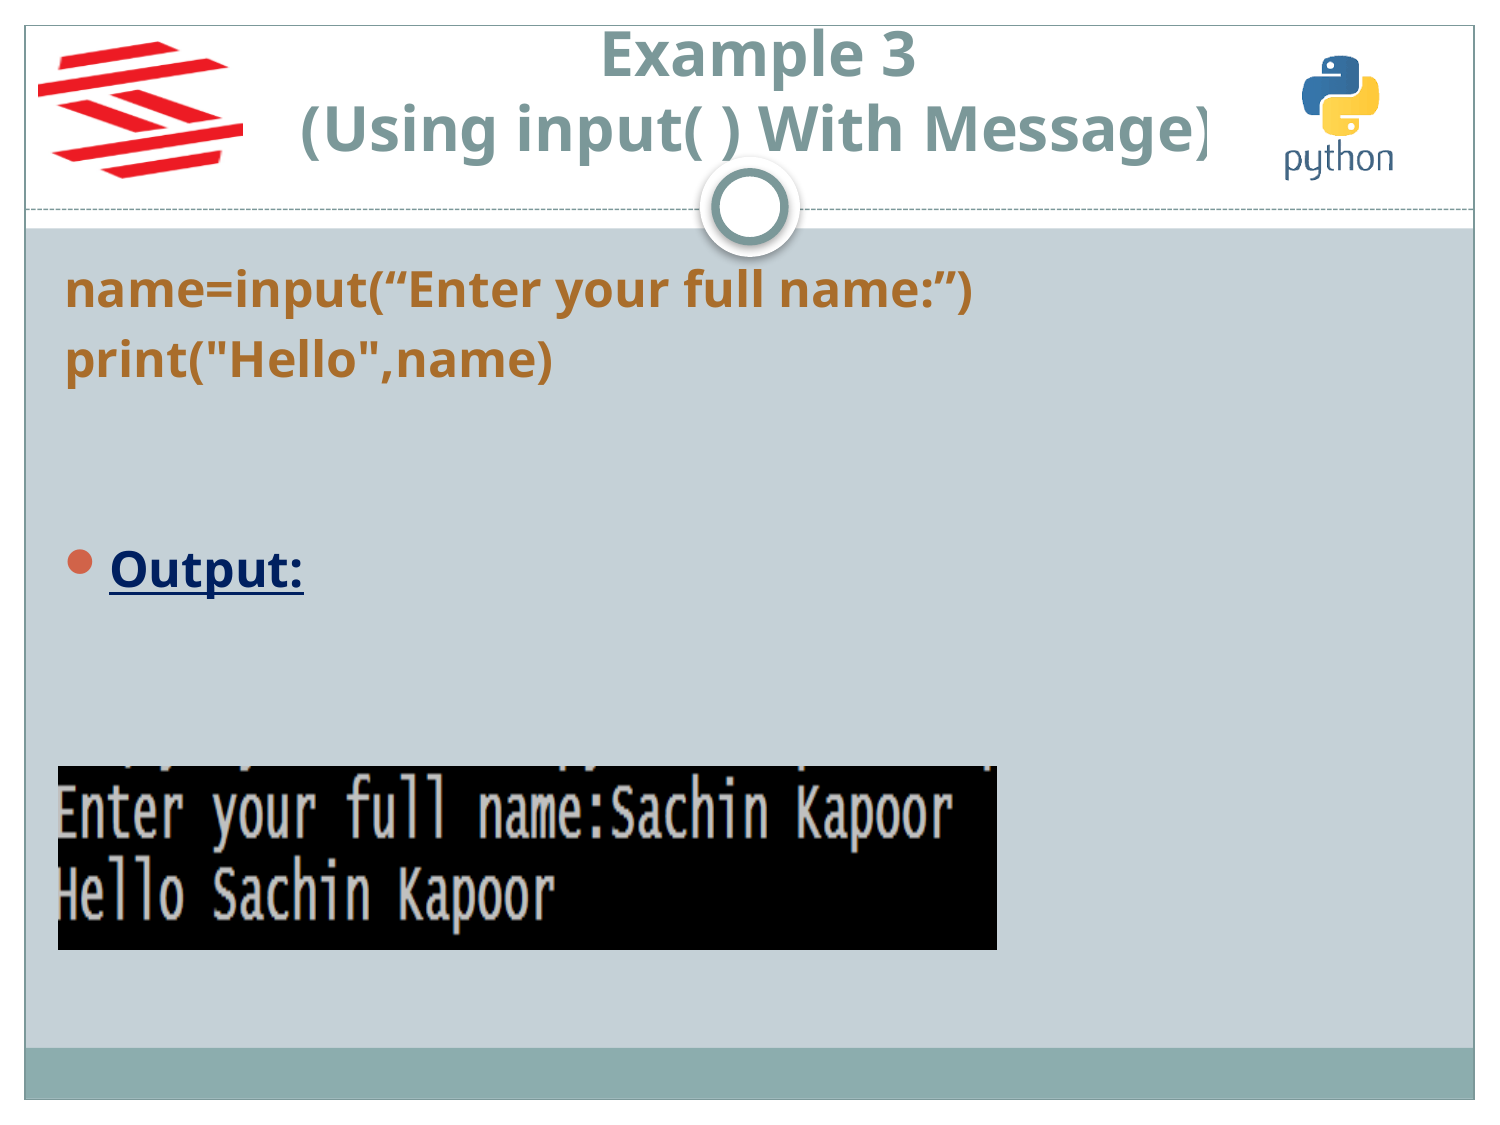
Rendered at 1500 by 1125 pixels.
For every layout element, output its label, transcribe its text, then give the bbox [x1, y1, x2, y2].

picture [58, 765, 997, 950]
list name=input(“Enter your full name:”) print("Hello",name) Output: [49, 250, 1445, 1047]
picture [1206, 53, 1471, 186]
title Example 3 (Using input( ) With Message) [248, 46, 1459, 172]
picture [37, 40, 243, 185]
